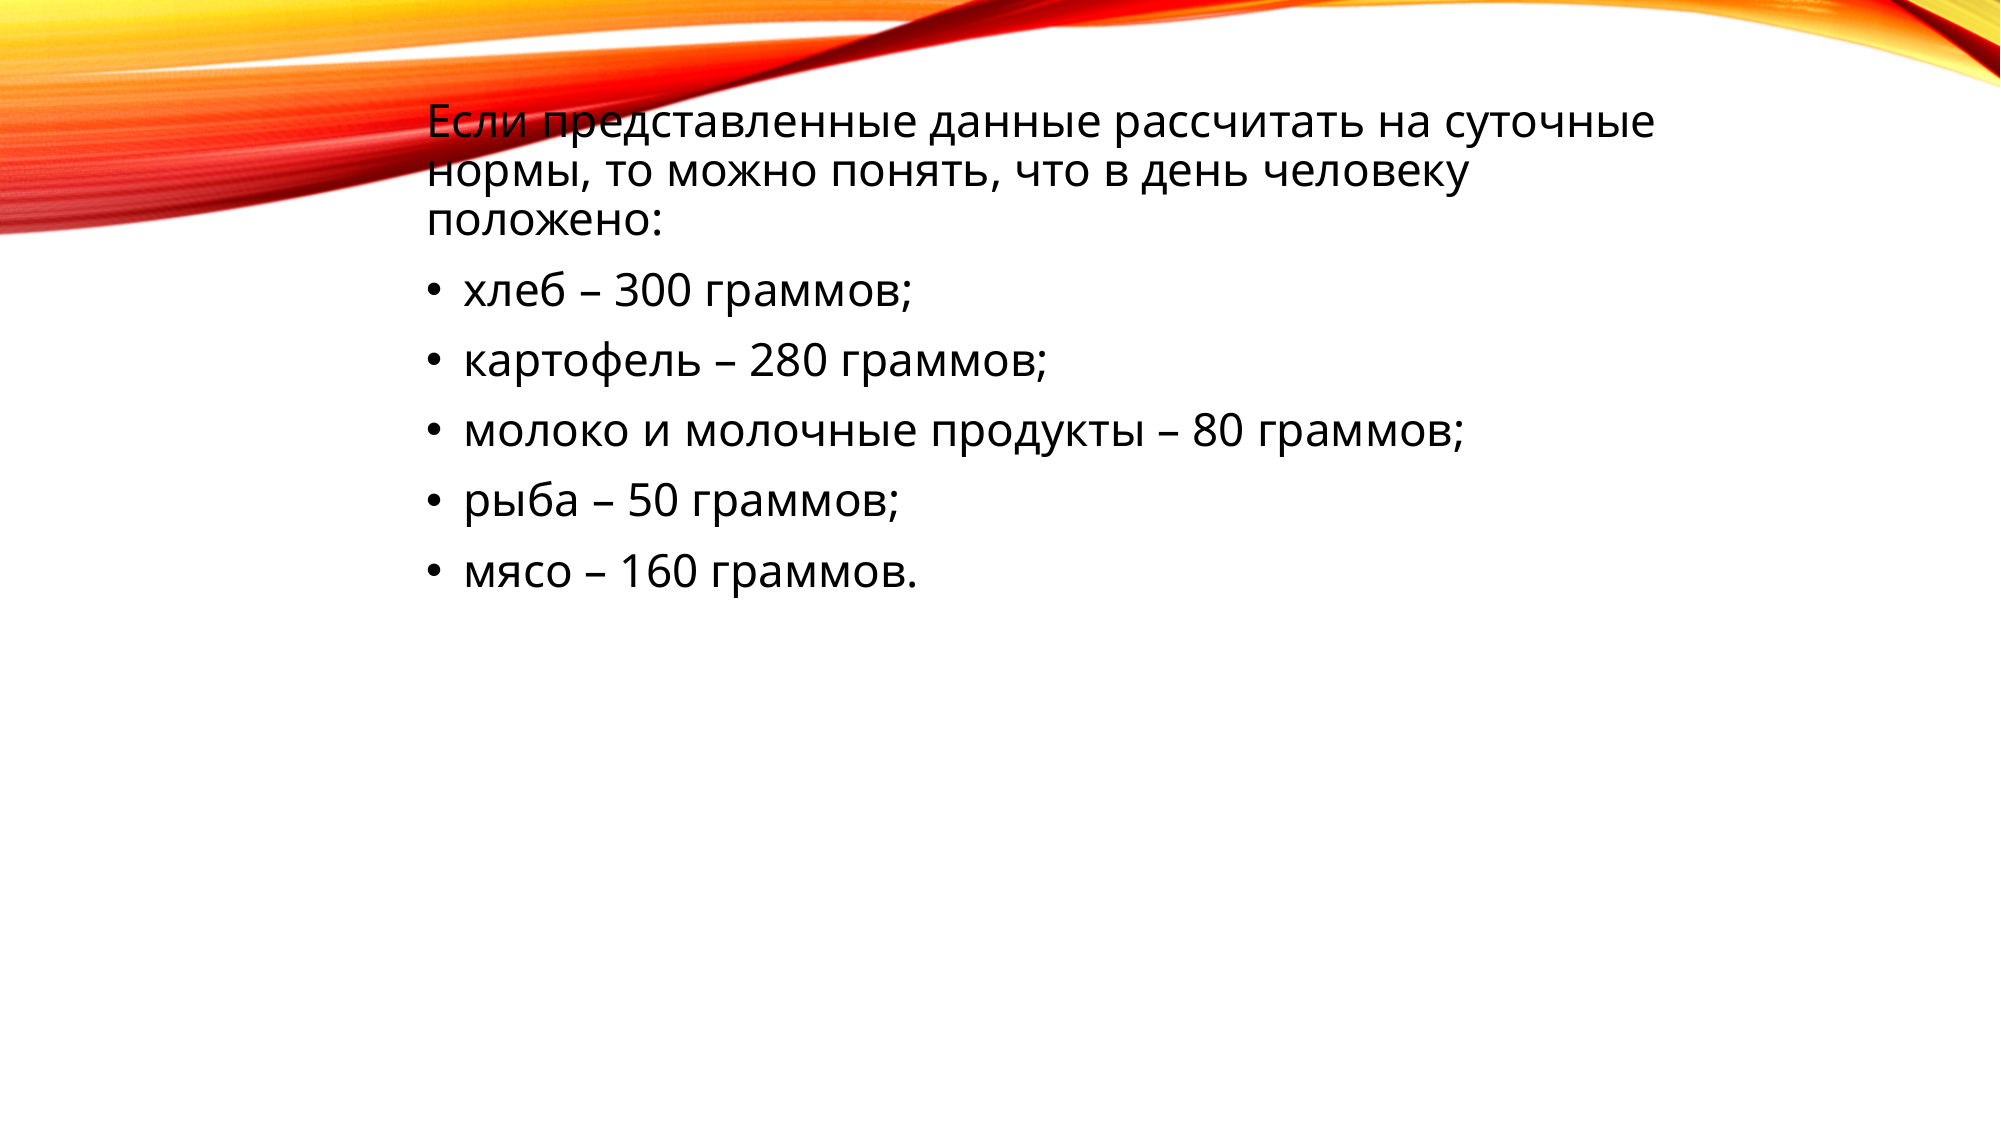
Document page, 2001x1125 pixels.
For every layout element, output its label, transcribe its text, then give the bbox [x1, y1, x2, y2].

list Если представленные данные рассчитать на суточные нормы, то можно понять, что в день человеку положено: хлеб – 300 граммов; картофель – 280 граммов; молоко и молочные продукты – 80 граммов; рыба – 50 граммов; мясо – 160 граммов. [411, 90, 1675, 985]
picture [0, 0, 2000, 237]
